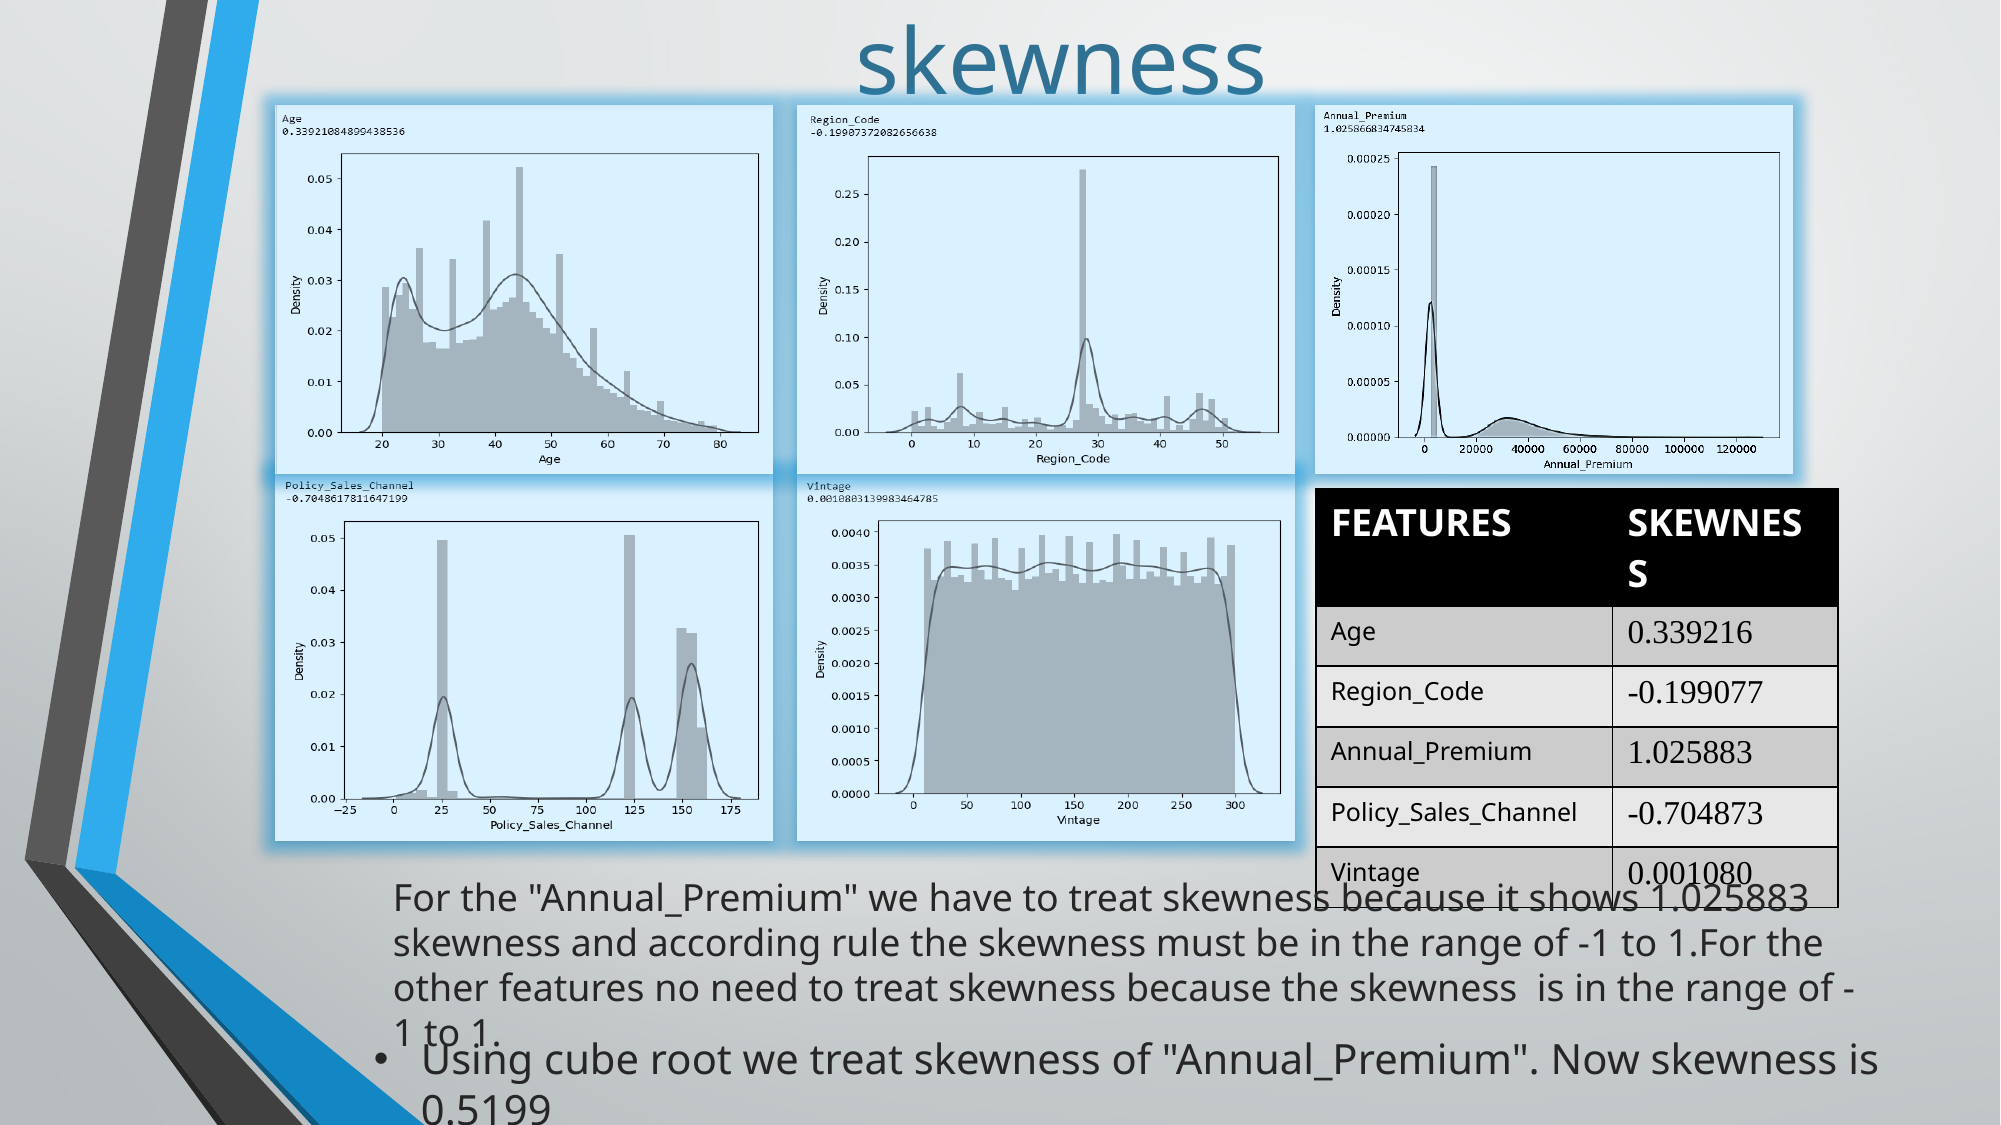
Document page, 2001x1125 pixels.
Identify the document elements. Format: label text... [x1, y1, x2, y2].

table_cell 0.339216 [1613, 607, 1837, 665]
table_cell Policy_Sales_Channel [1317, 788, 1612, 846]
text_box Using cube root we treat skewness of "Annual_Premium". Now skewness is 0.5199 [359, 1025, 2000, 1125]
table_cell 1.025883 [1613, 728, 1837, 786]
table_cell Vintage [1317, 848, 1612, 866]
text_box For the "Annual_Premium" we have to treat skewness because it shows 1.025883 skewness and according rule the skewness must be in the range of -1 to 1.For the other features no need to treat skewness because the skewness is in the range of -1 to 1. [378, 866, 1889, 1025]
table_cell -0.199077 [1613, 667, 1837, 726]
title skewness [724, 0, 1399, 87]
table_cell Region_Code [1317, 667, 1612, 726]
table_cell 0.001080 [1613, 848, 1837, 866]
picture [797, 105, 1295, 841]
table_cell Annual_Premium [1317, 728, 1612, 786]
table_cell Age [1317, 607, 1612, 665]
picture [1315, 105, 1793, 474]
table_header FEATURES [1317, 490, 1612, 605]
table_cell -0.704873 [1613, 788, 1837, 846]
table_header SKEWNESS [1613, 490, 1837, 605]
picture [275, 105, 773, 841]
